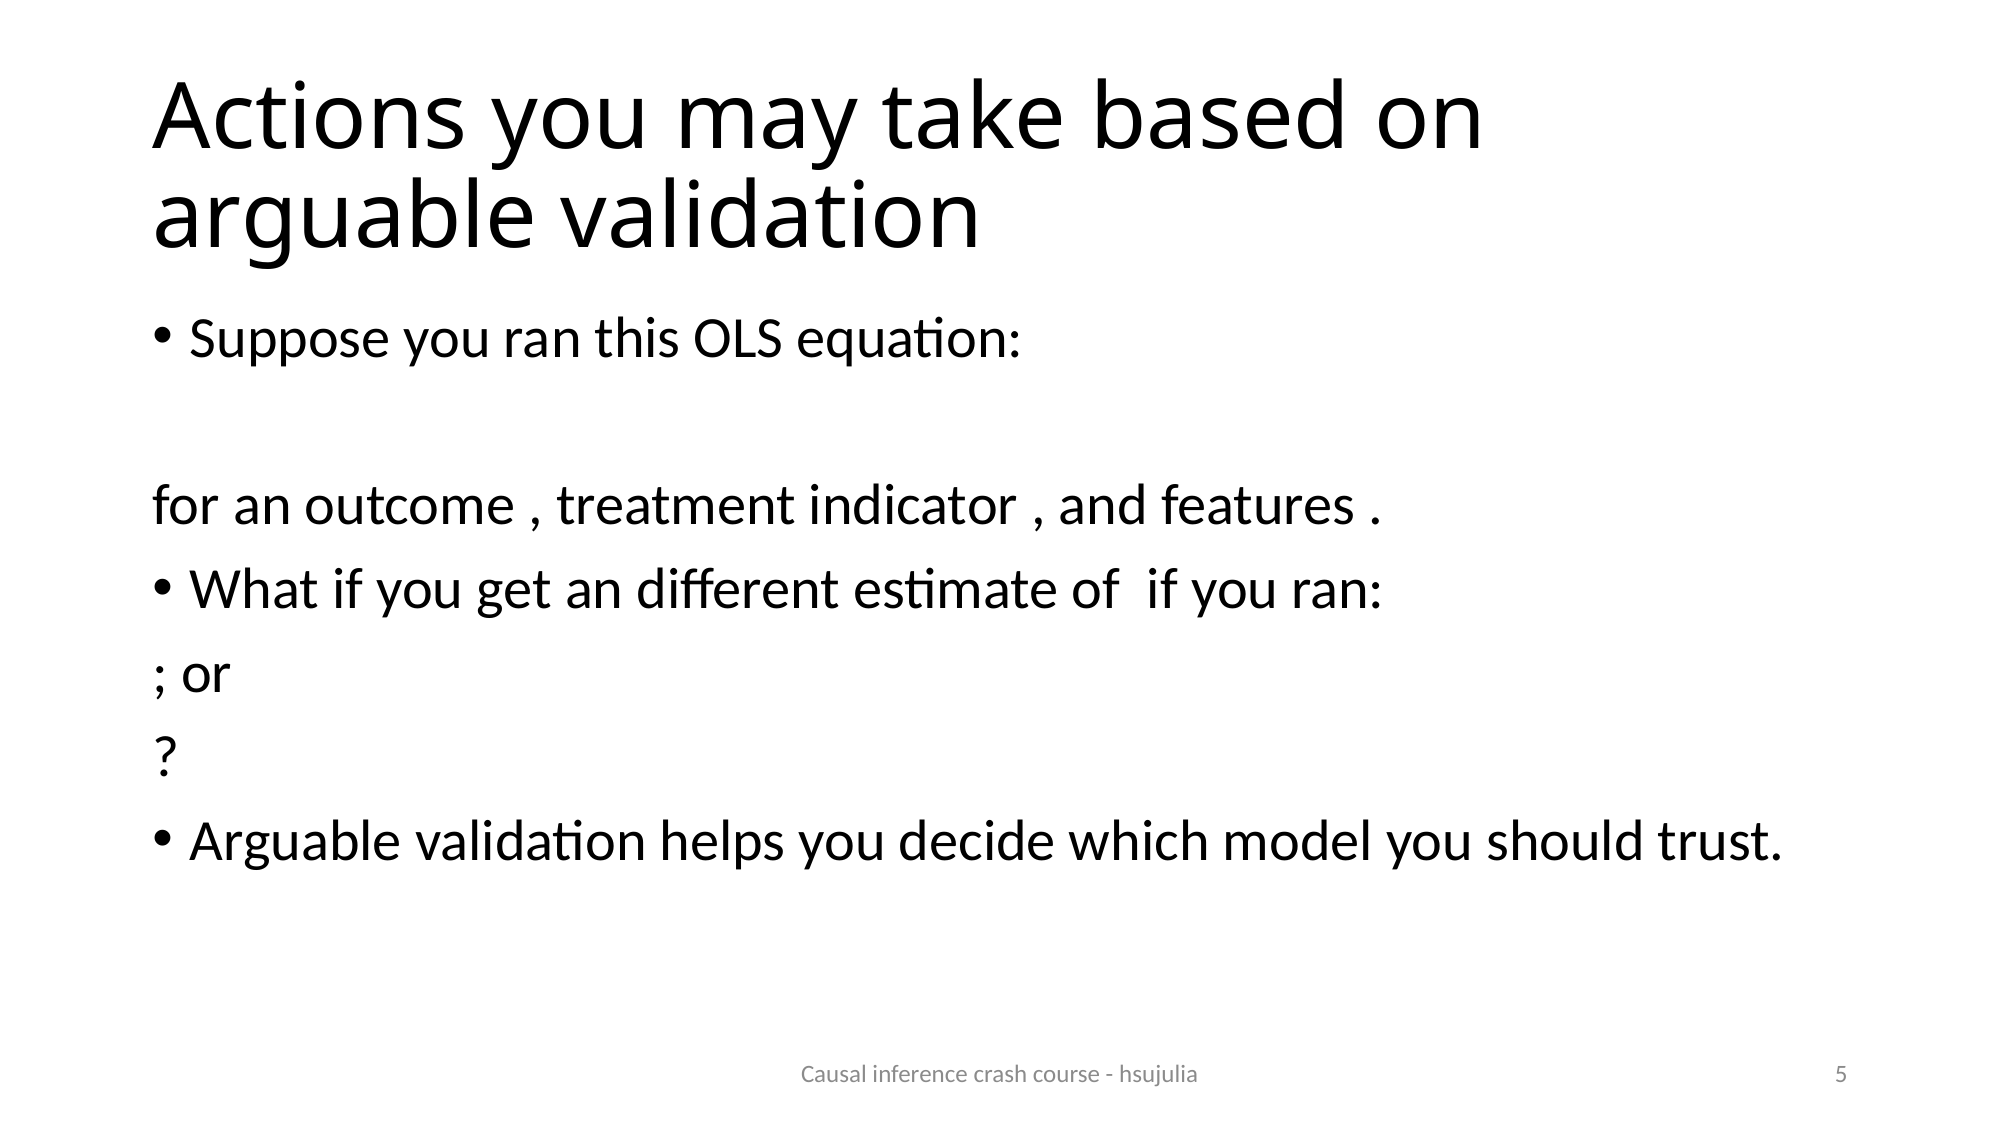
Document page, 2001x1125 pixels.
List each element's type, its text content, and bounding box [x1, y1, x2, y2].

footer Causal inference crash course - hsujulia [662, 1042, 1338, 1103]
slide_number 4 [1412, 1042, 1863, 1103]
title Actions you may take based on arguable validation [137, 59, 1863, 278]
